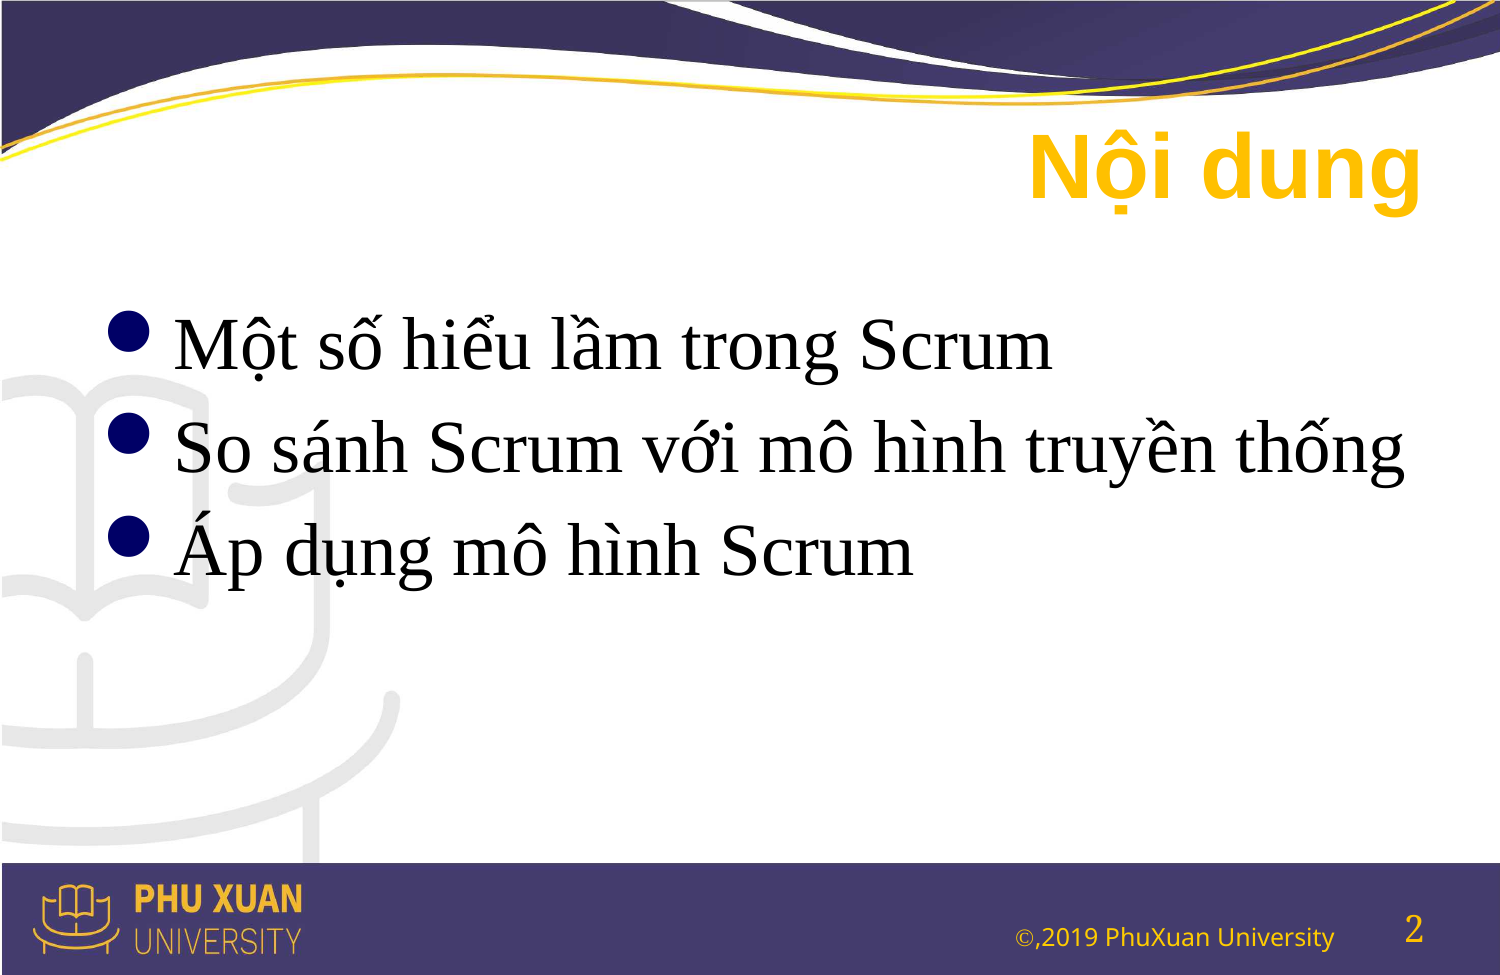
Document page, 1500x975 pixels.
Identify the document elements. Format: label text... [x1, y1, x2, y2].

picture [0, 0, 1500, 975]
title Nội dung [75, 54, 1425, 217]
slide_number 2 [1299, 903, 1425, 956]
list Một số hiểu lầm trong Scrum So sánh Scrum với mô hình truyền thống Áp dụng mô hình Scrum [87, 287, 1438, 912]
